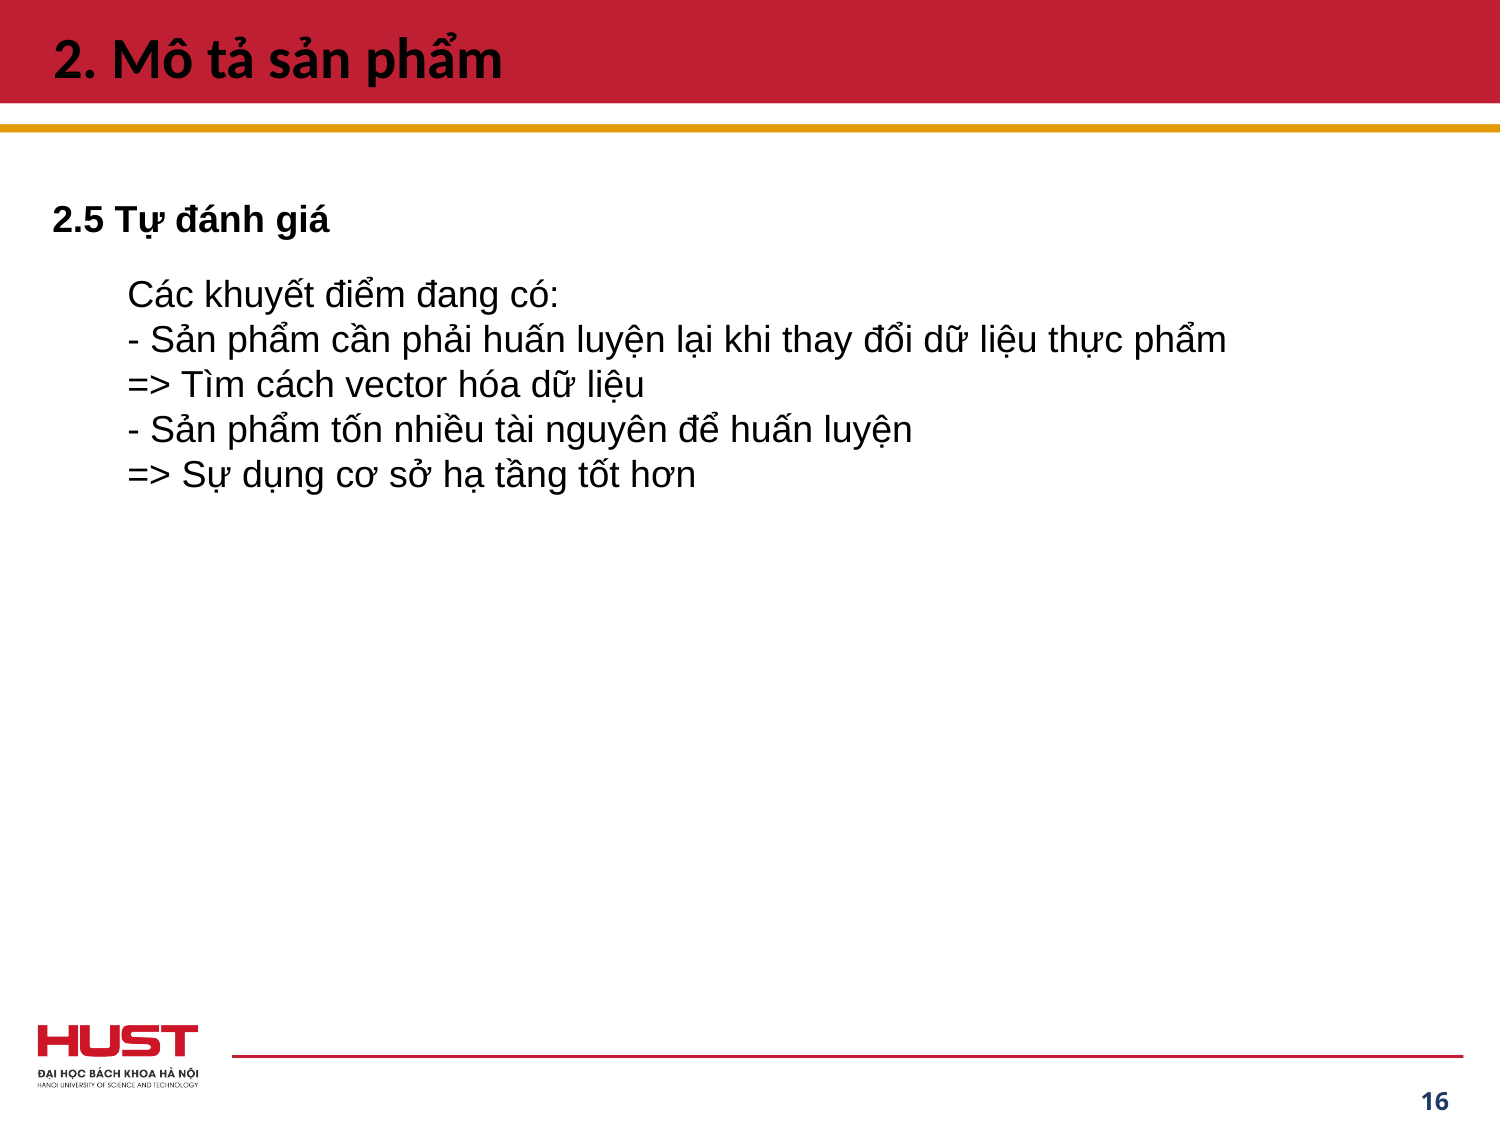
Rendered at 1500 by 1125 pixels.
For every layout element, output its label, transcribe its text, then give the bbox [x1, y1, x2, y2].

title 2. Mô tả sản phẩm [38, 12, 1462, 87]
text_box Các khuyết điểm đang có: - Sản phẩm cần phải huấn luyện lại khi thay đổi dữ liệu thực phẩm => Tìm cách vector hóa dữ liệu - Sản phẩm tốn nhiều tài nguyên để huấn luyện => Sự dụng cơ sở hạ tầng tốt hơn [112, 263, 1275, 938]
slide_number 16 [1126, 1078, 1464, 1125]
picture [0, 0, 1500, 1125]
text_box 2.5 Tự đánh giá [37, 187, 1463, 263]
